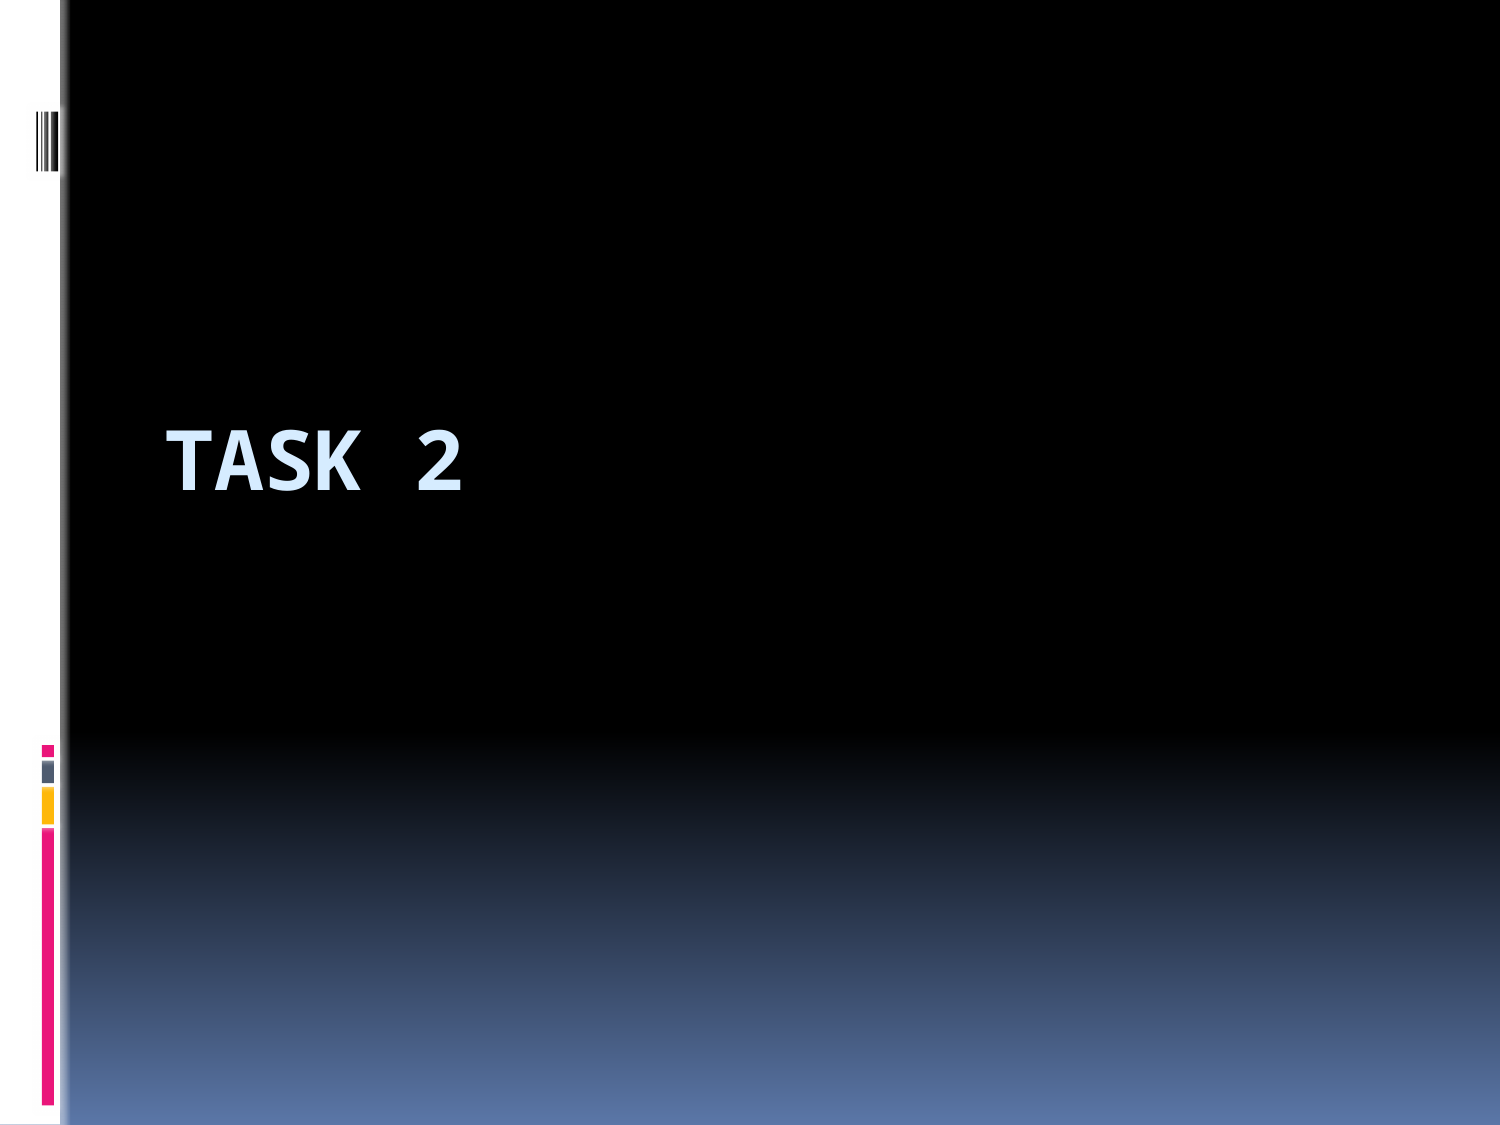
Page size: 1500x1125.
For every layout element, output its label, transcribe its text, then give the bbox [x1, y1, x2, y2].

title Task 2 [150, 399, 1425, 724]
